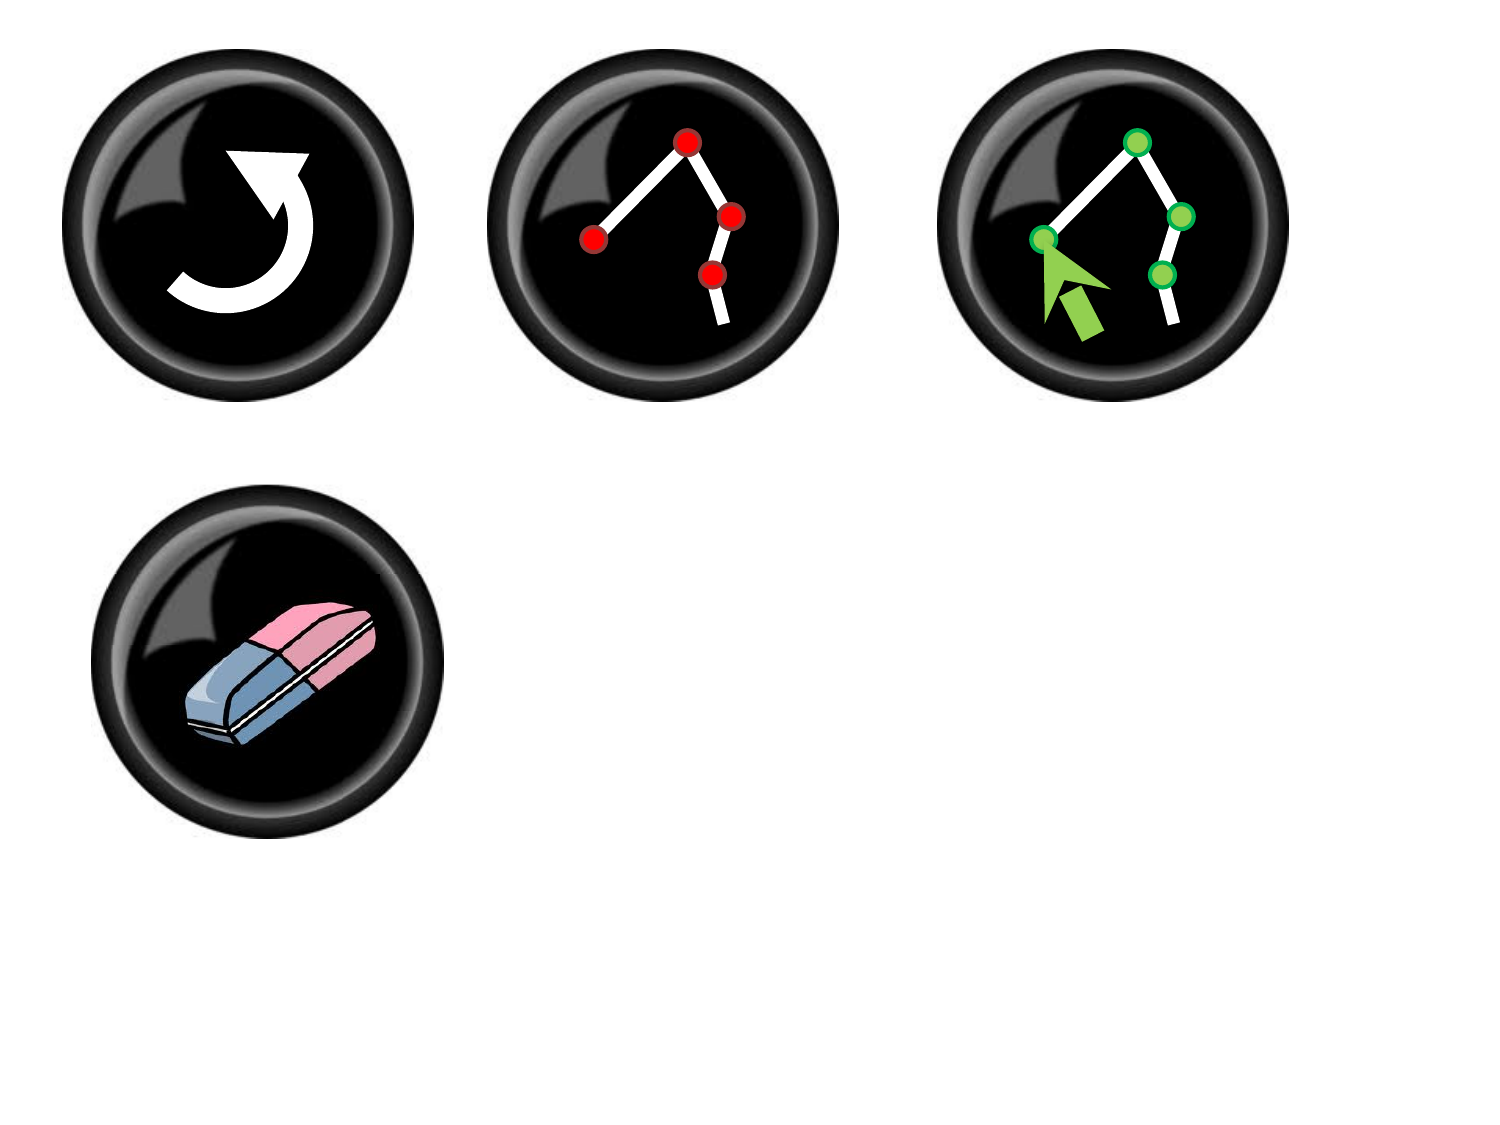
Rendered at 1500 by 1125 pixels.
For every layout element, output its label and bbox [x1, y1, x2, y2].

text_box [62, 474, 462, 839]
text_box [487, 49, 840, 402]
text_box [62, 49, 415, 402]
text_box [937, 49, 1290, 402]
